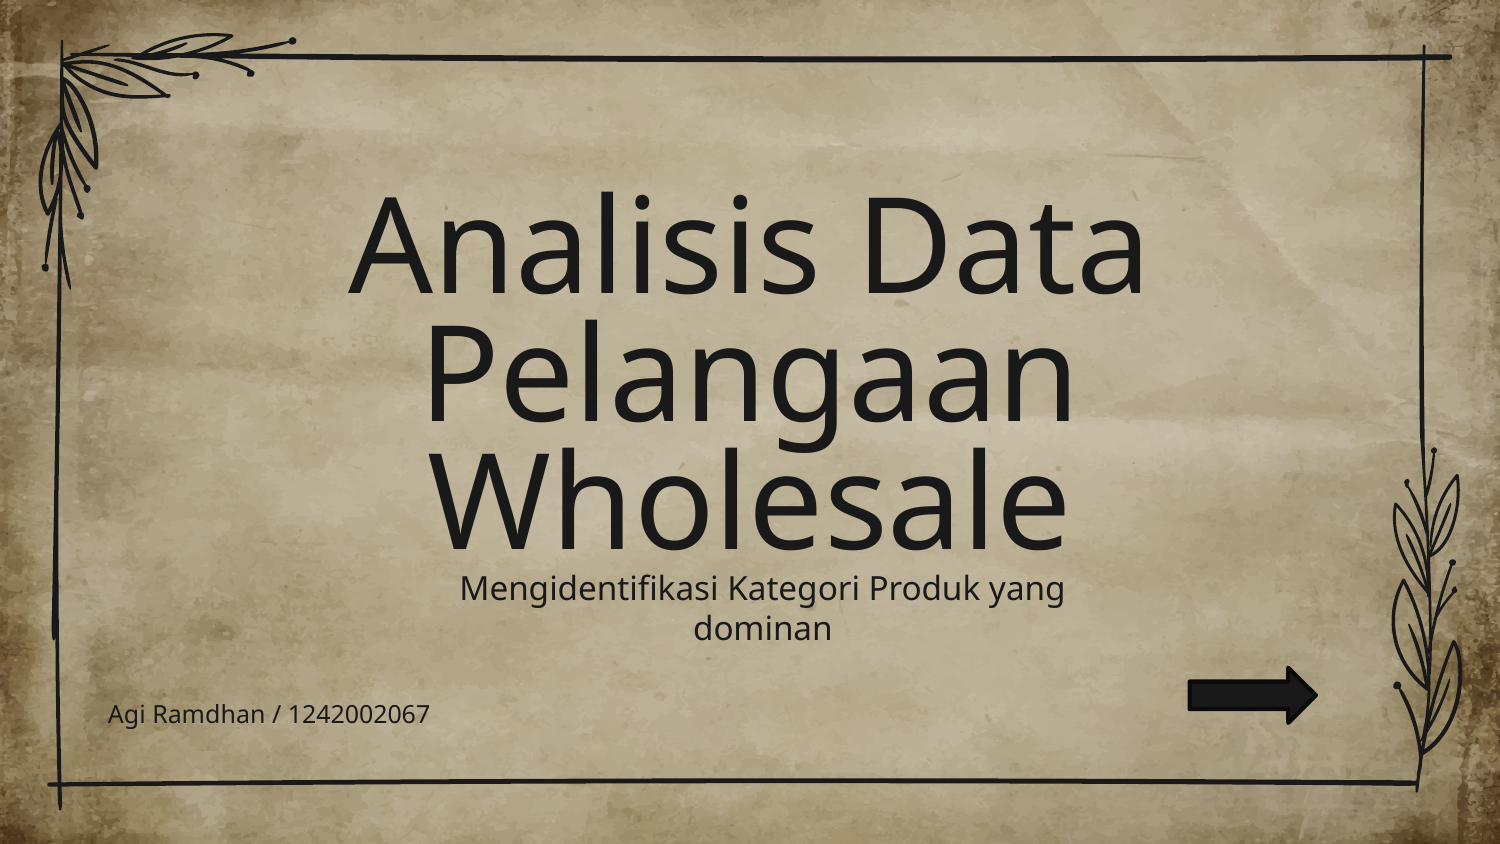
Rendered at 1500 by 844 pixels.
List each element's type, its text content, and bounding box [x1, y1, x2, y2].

text_box Agi Ramdhan / 1242002067 [65, 695, 473, 732]
picture [0, 0, 1500, 844]
title Analisis Data Pelangaan Wholesale [211, 203, 1289, 562]
subtitle Mengidentifikasi Kategori Produk yang dominan [373, 573, 1153, 641]
text_box [1187, 665, 1318, 725]
